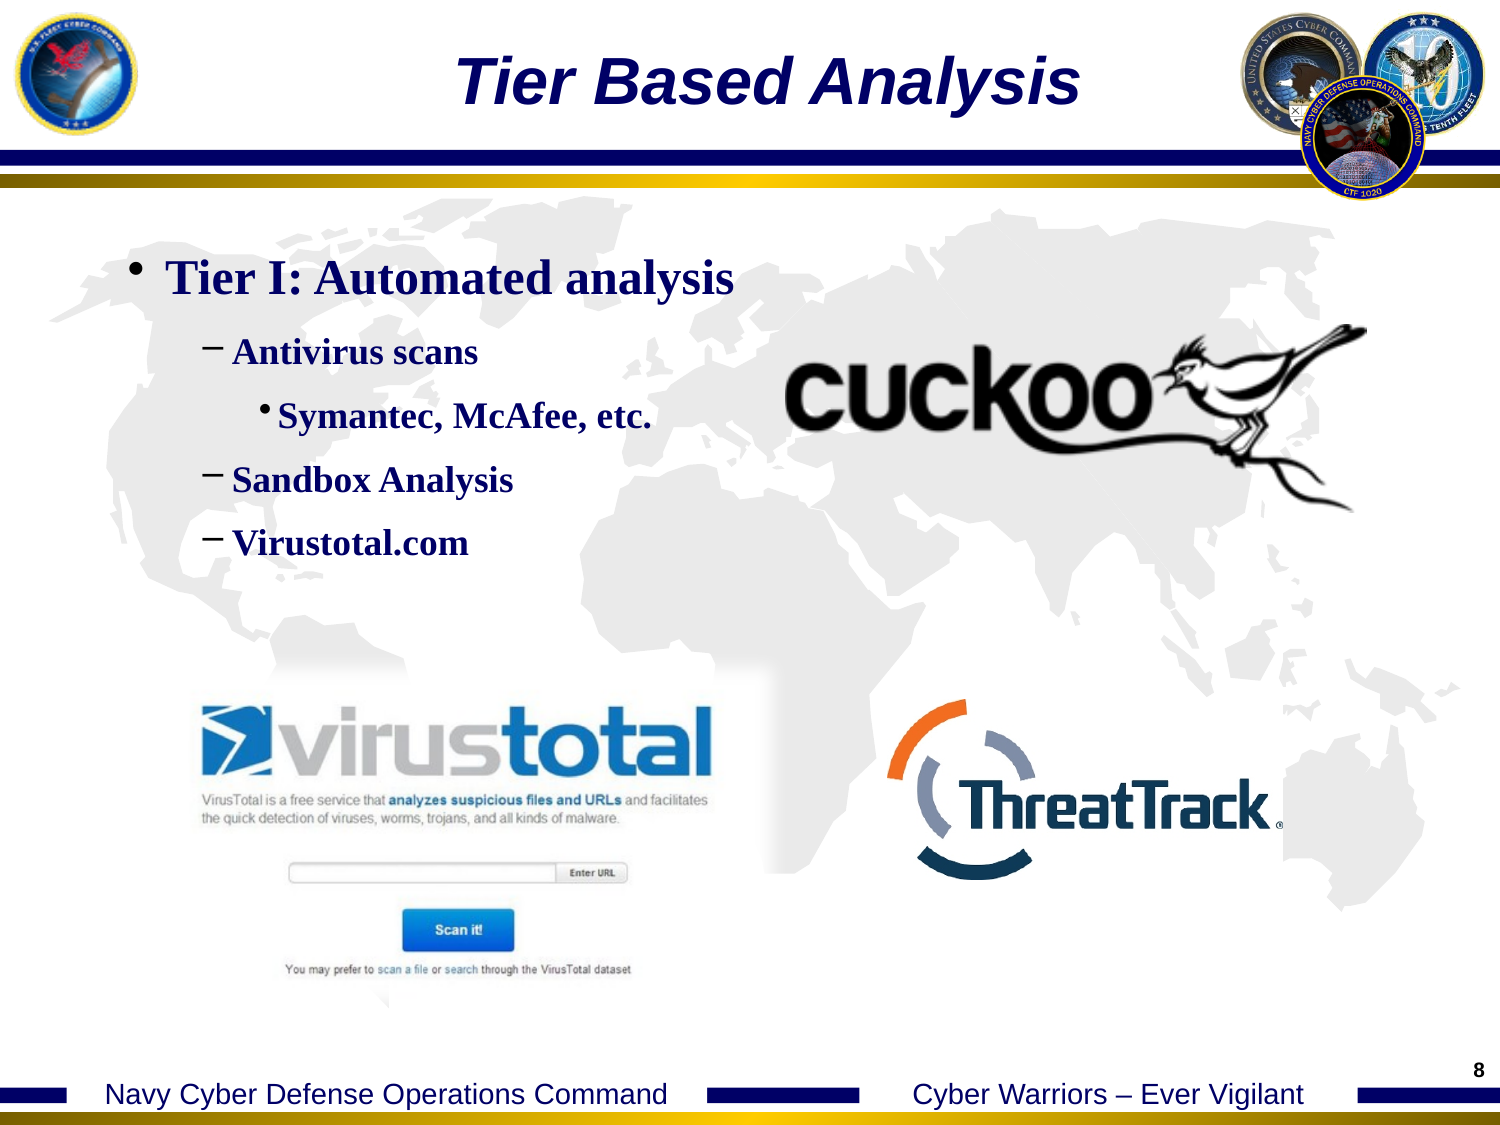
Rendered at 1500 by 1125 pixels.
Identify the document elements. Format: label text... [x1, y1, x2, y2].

picture [887, 699, 1283, 880]
picture [149, 649, 790, 1022]
picture [1240, 6, 1486, 213]
list Tier I: Automated analysis Antivirus scans Symantec, McAfee, etc. Sandbox Analysis Virustotal.com [112, 237, 1401, 1024]
slide_number 8 [1449, 1043, 1500, 1094]
picture [5, 0, 152, 169]
picture [785, 324, 1368, 513]
title Tier Based Analysis [162, 36, 1376, 119]
